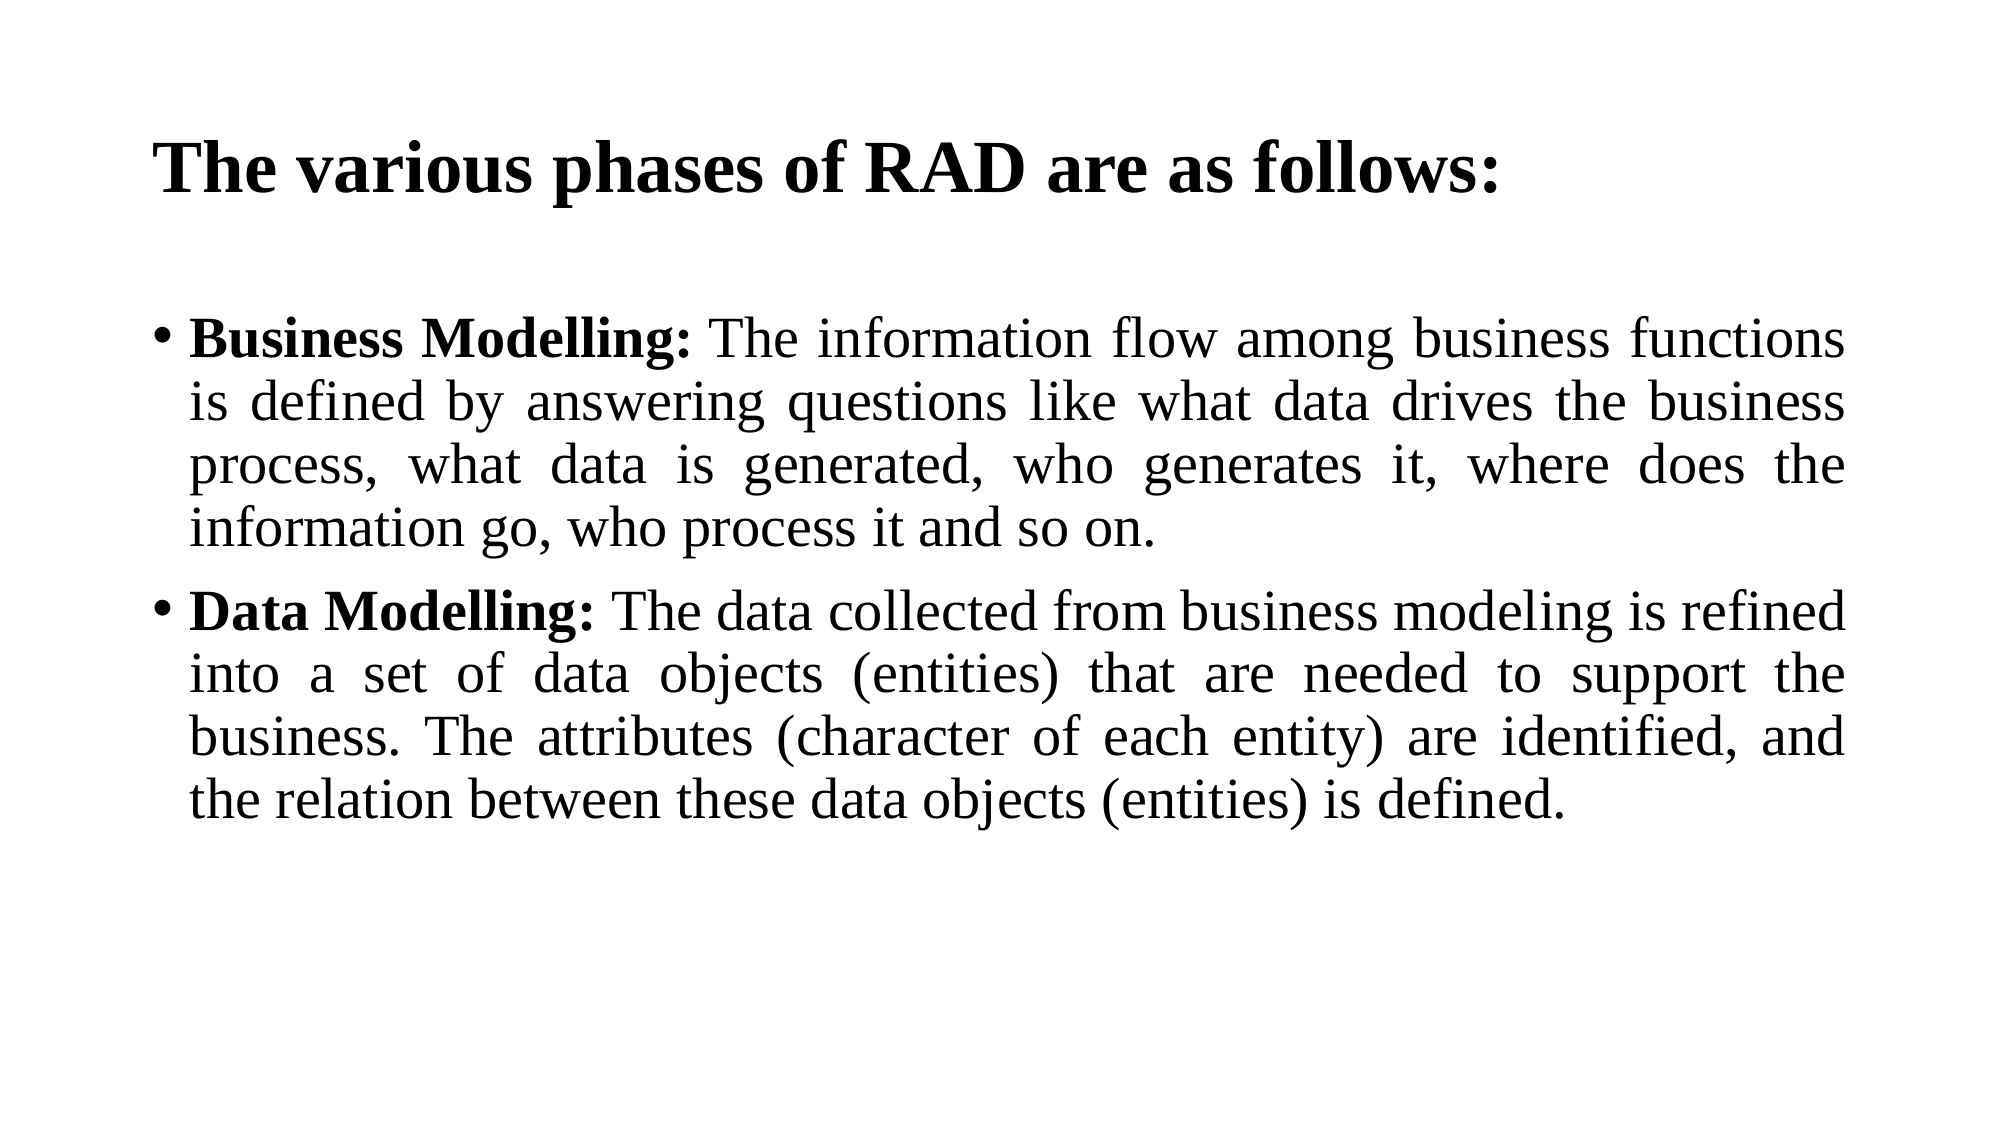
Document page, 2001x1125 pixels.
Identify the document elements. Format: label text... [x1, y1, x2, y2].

list Business Modelling: The information flow among business functions is defined by answering questions like what data drives the business process, what data is generated, who generates it, where does the information go, who process it and so on. Data Modelling: The data collected from business modeling is refined into a set of data objects (entities) that are needed to support the business. The attributes (character of each entity) are identified, and the relation between these data objects (entities) is defined. [137, 299, 1863, 1014]
title The various phases of RAD are as follows: [137, 59, 1863, 278]
